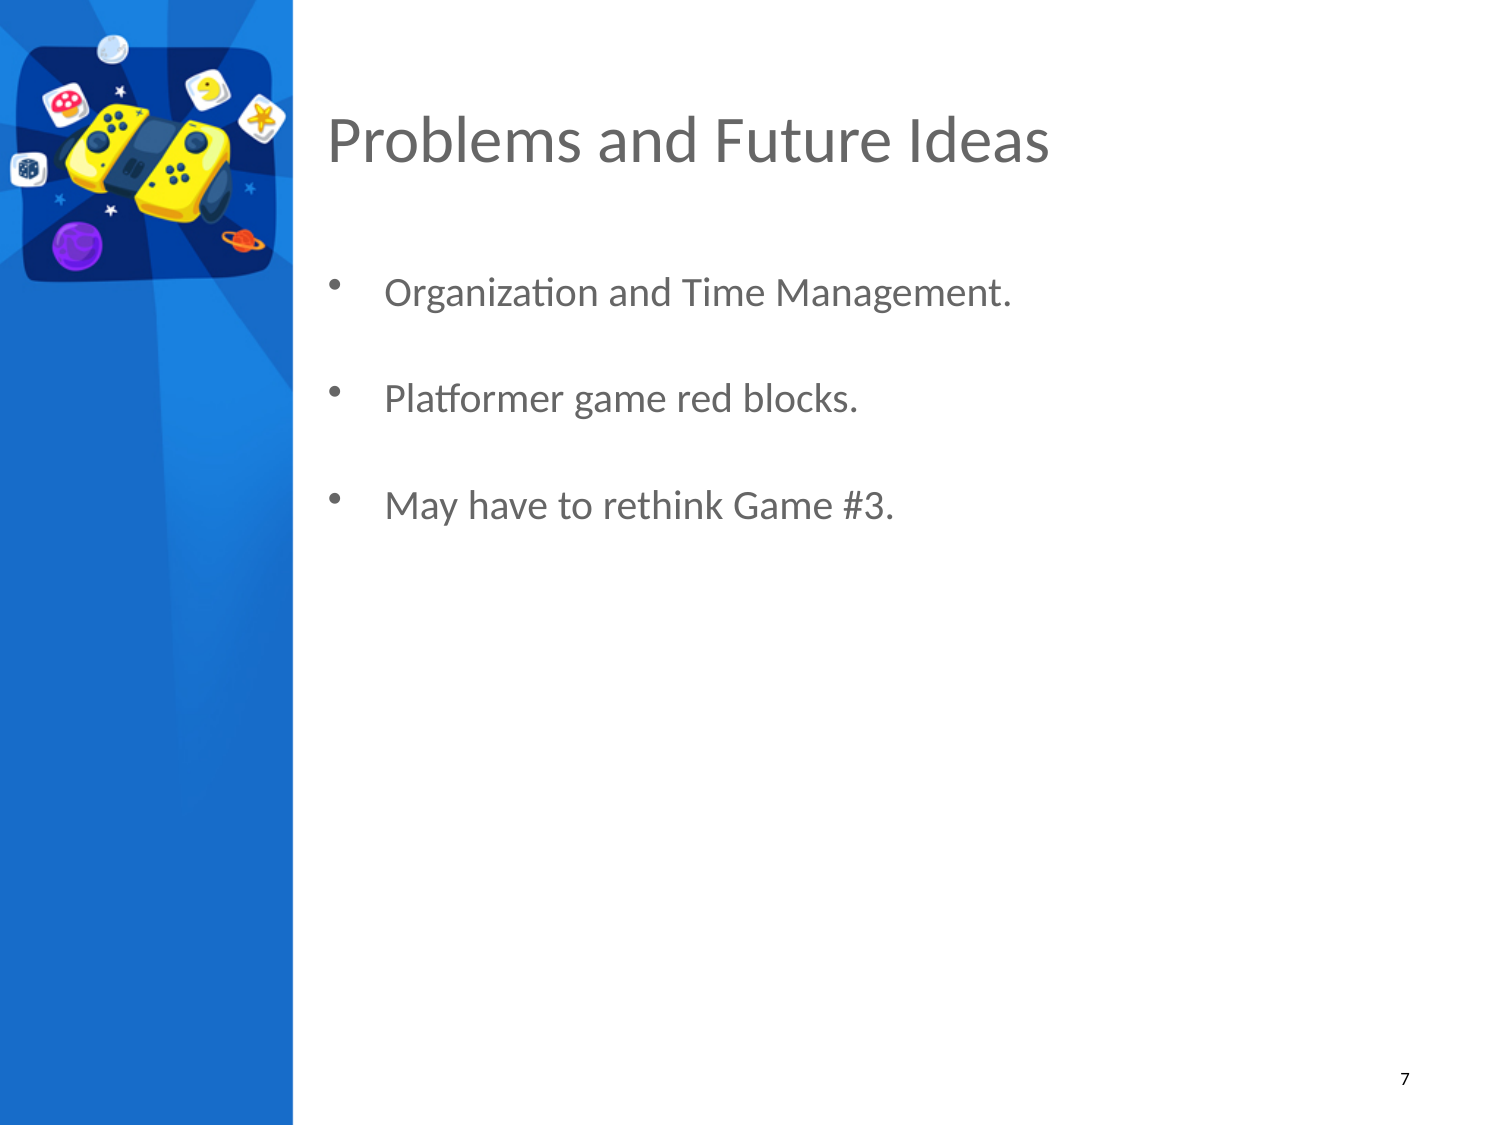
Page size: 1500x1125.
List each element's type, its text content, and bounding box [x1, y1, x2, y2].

title Problems and Future Ideas [312, 78, 1436, 195]
list Organization and Time Management. Platformer game red blocks. May have to rethink Game #3. [312, 262, 1436, 1047]
picture [0, 0, 1500, 1125]
slide_number 7 [1074, 1058, 1425, 1103]
